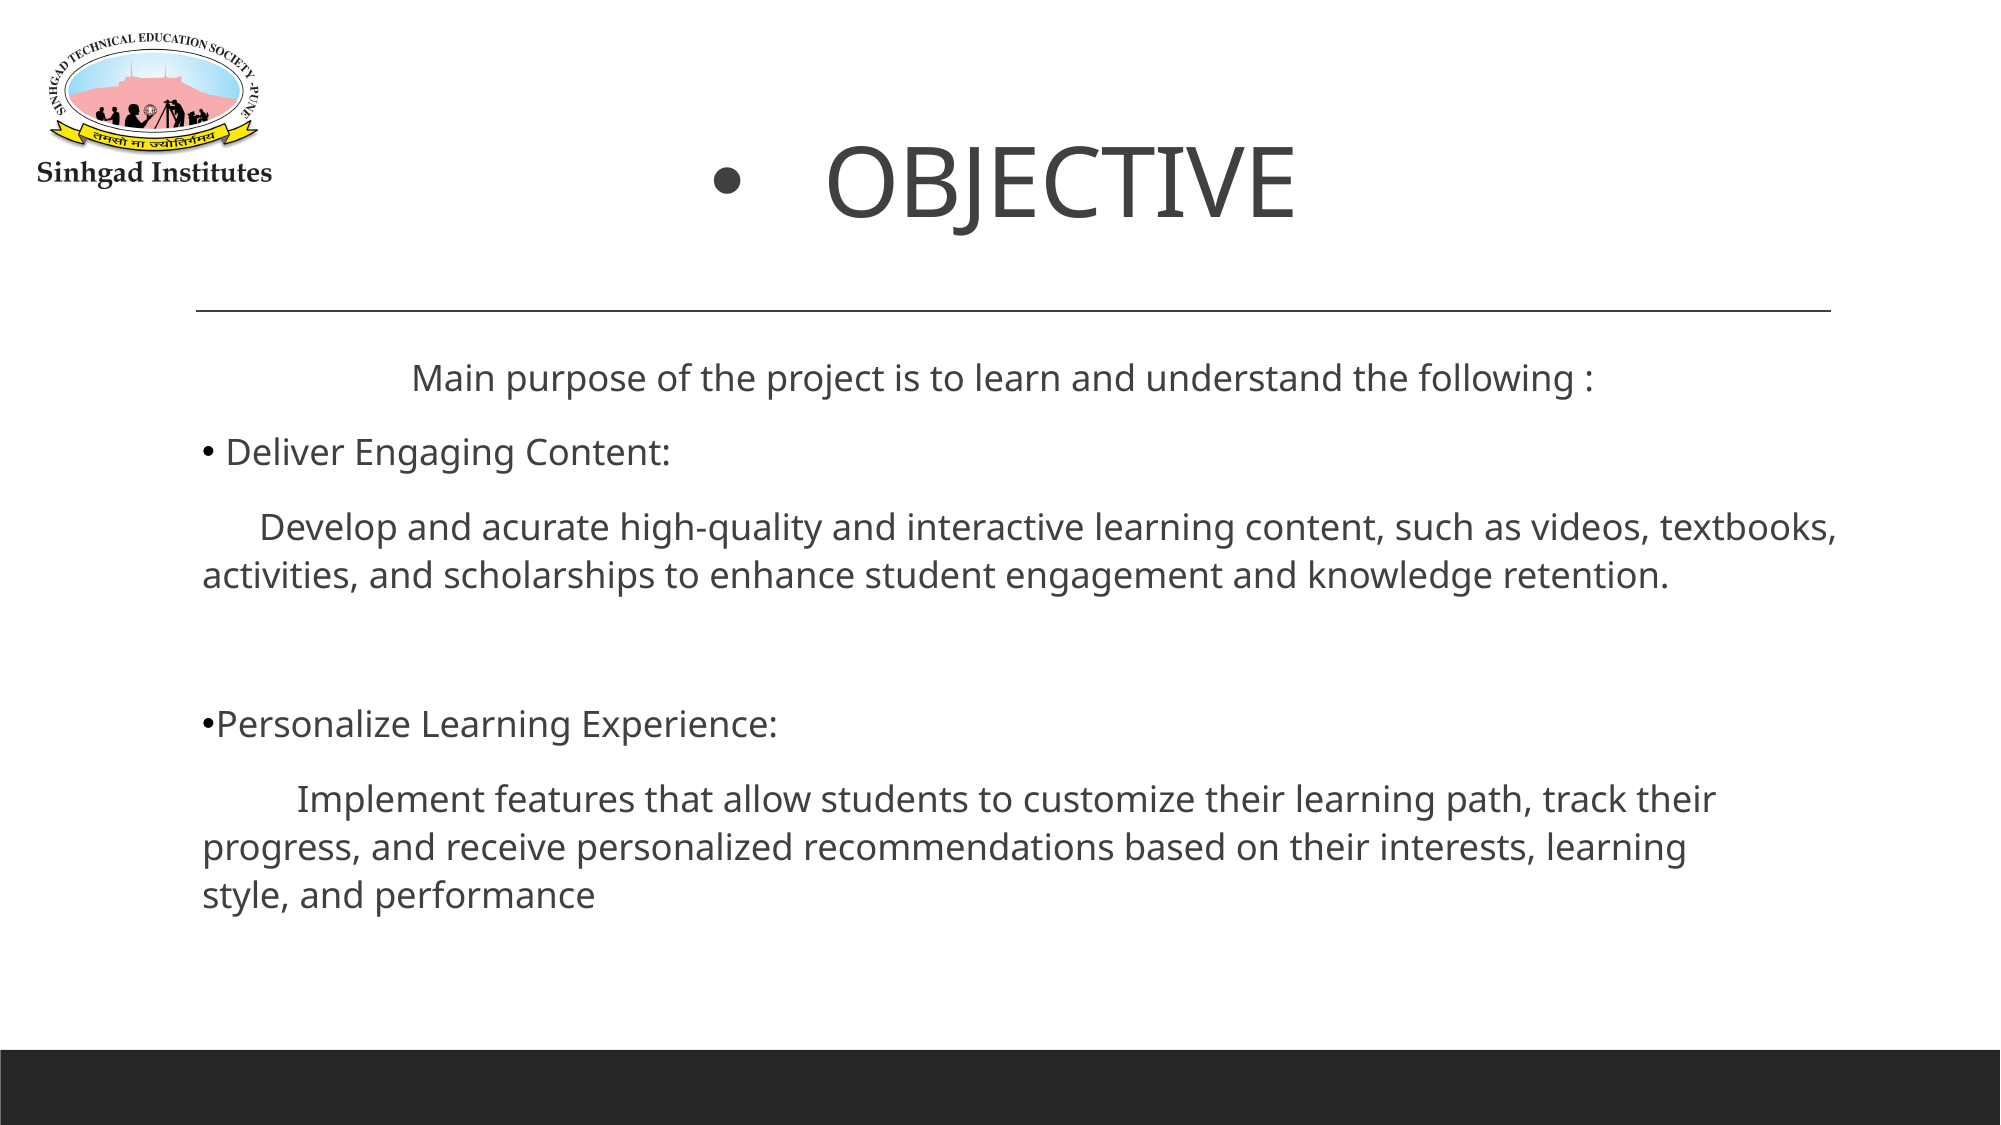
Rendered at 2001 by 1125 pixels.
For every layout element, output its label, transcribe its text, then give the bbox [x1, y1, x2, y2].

title OBJECTIVE [180, 7, 1830, 246]
list Main purpose of the project is to learn and understand the following : Deliver Engaging Content: Develop and acurate high-quality and interactive learning content, such as videos, textbooks, activities, and scholarships to enhance student engagement and knowledge retention. Personalize Learning Experience: Implement features that allow students to customize their learning path, track their progress, and receive personalized recommendations based on their interests, learning style, and performance [202, 342, 1853, 960]
picture [27, 33, 282, 191]
